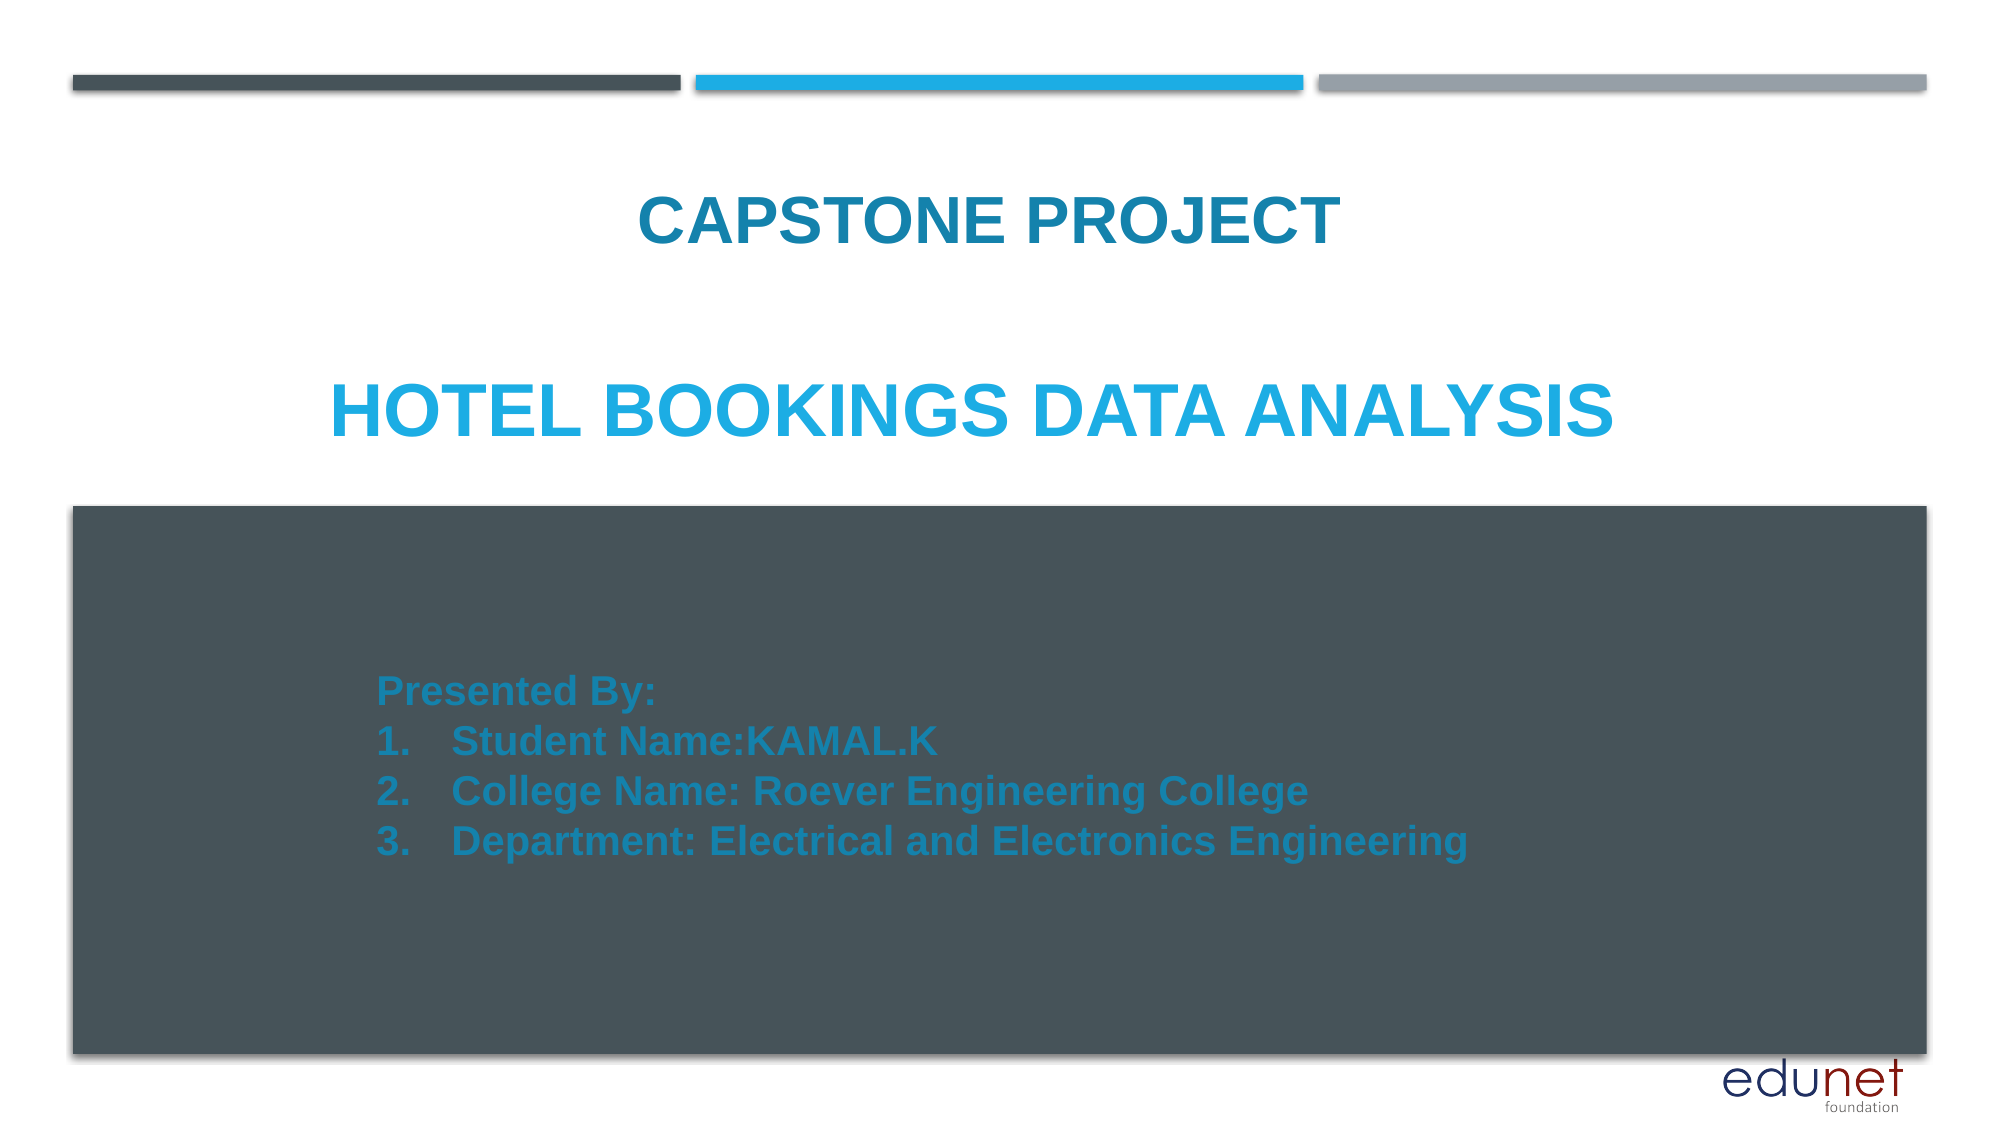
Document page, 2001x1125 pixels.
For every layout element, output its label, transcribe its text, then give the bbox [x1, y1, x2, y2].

text_box Presented By: Student Name:KAMAL.K College Name: Roever Engineering College Department: Electrical and Electronics Engineering [361, 656, 1671, 872]
text_box CAPSTONE PROJECT [0, 169, 2000, 265]
title Hotel bookings data analysis [222, 298, 1723, 460]
picture [1719, 1056, 1905, 1116]
